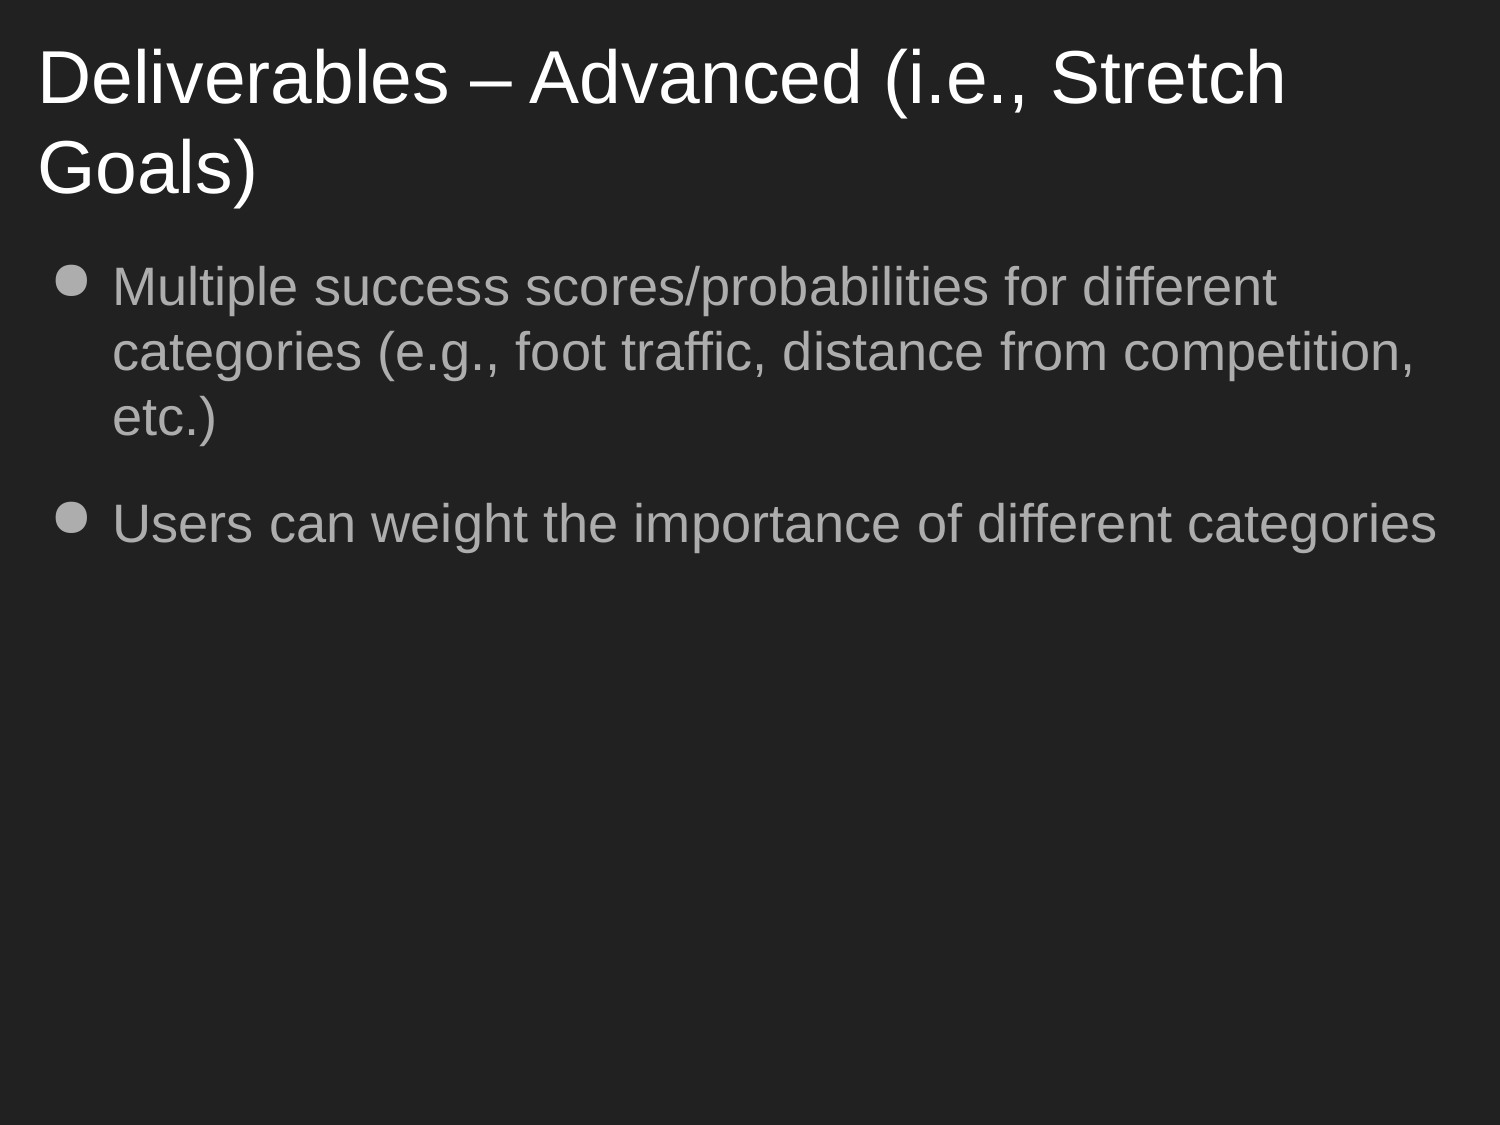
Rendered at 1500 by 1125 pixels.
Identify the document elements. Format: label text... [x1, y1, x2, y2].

list Multiple success scores/probabilities for different categories (e.g., foot traffic, distance from competition, etc.) Users can weight the importance of different categories [22, 236, 1500, 963]
title Deliverables – Advanced (i.e., Stretch Goals) [22, 13, 1480, 236]
